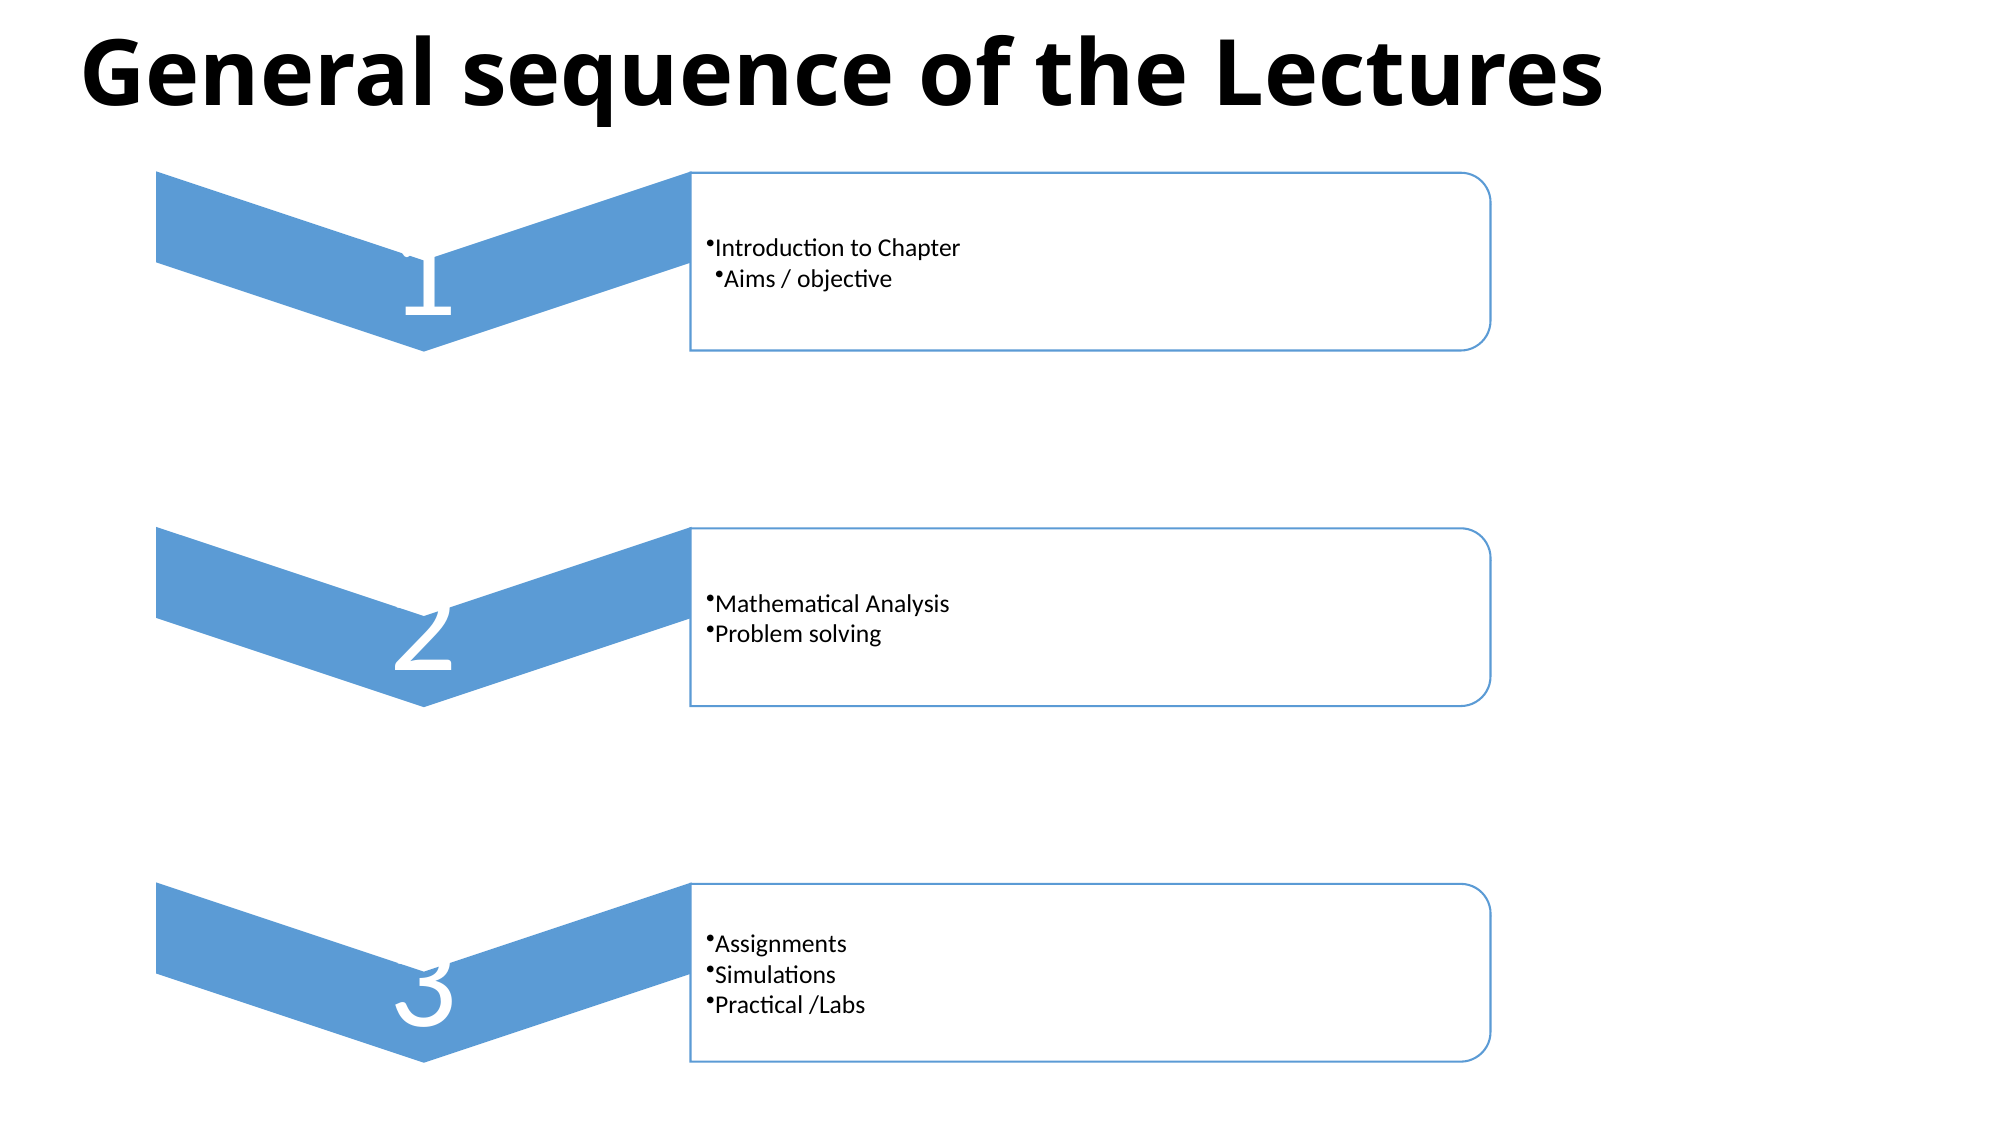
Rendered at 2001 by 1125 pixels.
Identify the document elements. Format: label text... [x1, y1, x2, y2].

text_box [157, 172, 1491, 1062]
title General sequence of the Lectures [64, 0, 1790, 153]
